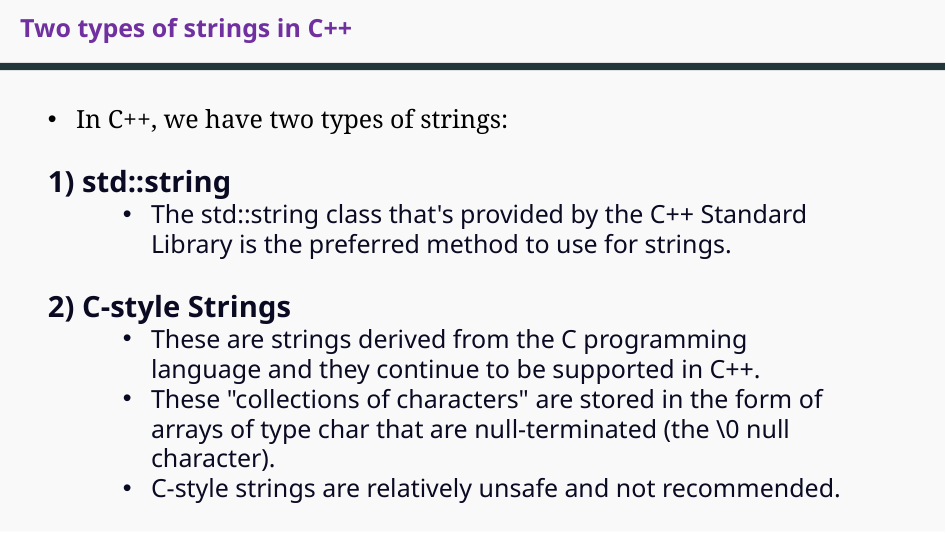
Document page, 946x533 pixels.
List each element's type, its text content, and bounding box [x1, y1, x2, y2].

list In C++, we have two types of strings: 1) std::string The std::string class that's provided by the C++ Standard Library is the preferred method to use for strings. 2) C-style Strings These are strings derived from the C programming language and they continue to be supported in C++. These "collections of characters" are stored in the form of arrays of type char that are null-terminated (the \0 null character). C-style strings are relatively unsafe and not recommended. [47, 103, 853, 533]
title Two types of strings in C++ [20, 12, 740, 43]
